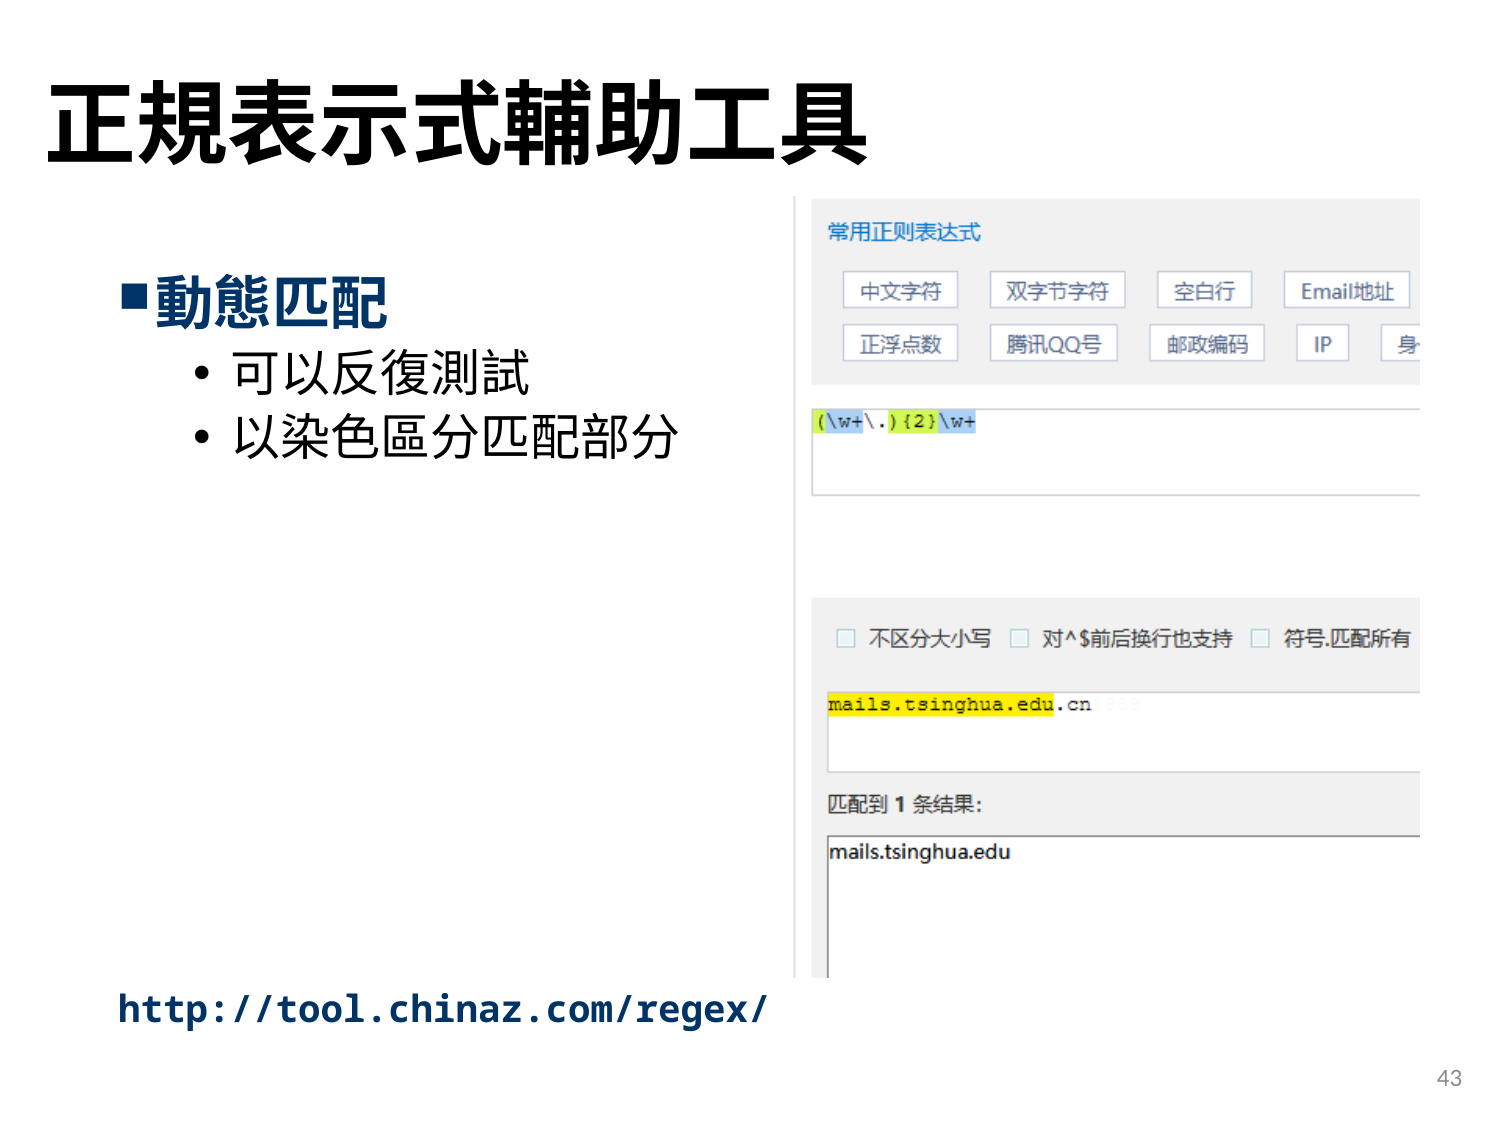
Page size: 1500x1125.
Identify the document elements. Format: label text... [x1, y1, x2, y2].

title 正規表示式輔助工具 [29, 19, 1324, 237]
list 動態匹配 可以反復測試 以染色區分匹配部分 http://tool.chinaz.com/regex/ [103, 267, 1424, 1047]
picture [793, 196, 1420, 978]
slide_number 43 [1139, 1046, 1478, 1107]
